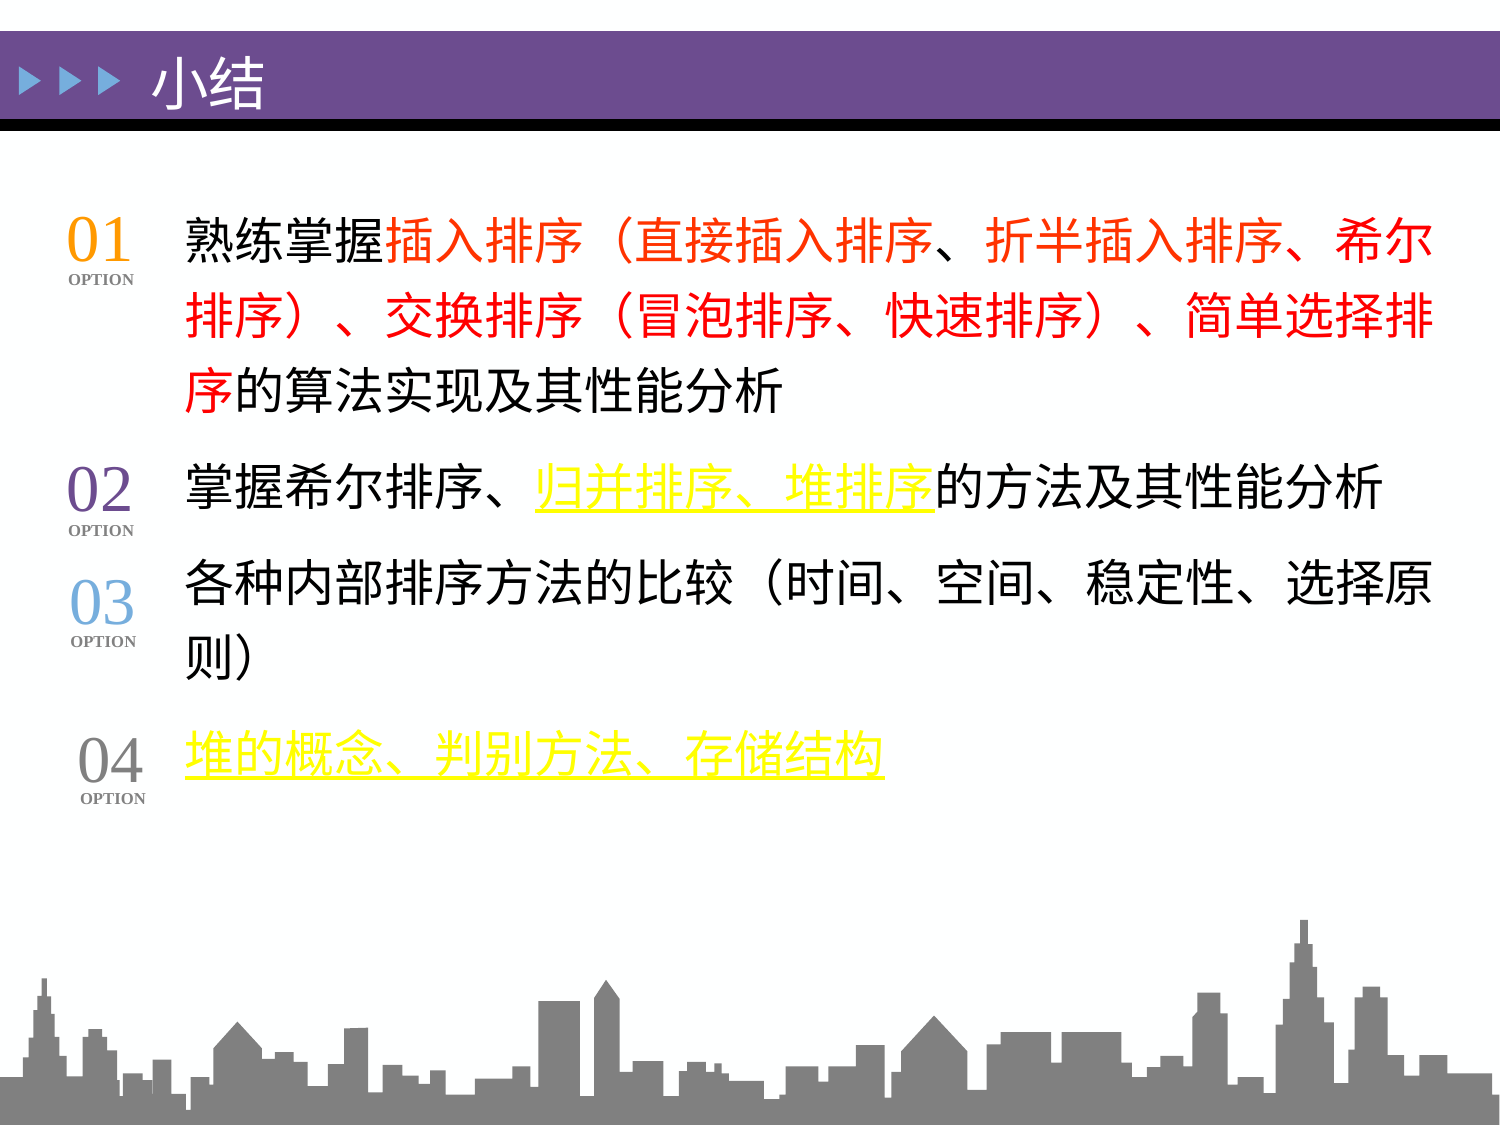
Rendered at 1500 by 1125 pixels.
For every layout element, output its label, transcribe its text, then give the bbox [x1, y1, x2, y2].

text_box [0, 919, 1500, 1125]
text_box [52, 444, 150, 549]
text_box 熟练掌握插入排序（直接插入排序、折半插入排序、希尔排序）、交换排序（冒泡排序、快速排序）、简单选择排序的算法实现及其性能分析 掌握希尔排序、归并排序、堆排序的方法及其性能分析 各种内部排序方法的比较（时间、空间、稳定性、选择原则） 堆的概念、判别方法、存储结构 [170, 187, 1466, 1000]
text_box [64, 715, 162, 816]
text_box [54, 557, 153, 660]
text_box 小结 [135, 22, 411, 118]
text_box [52, 193, 150, 298]
